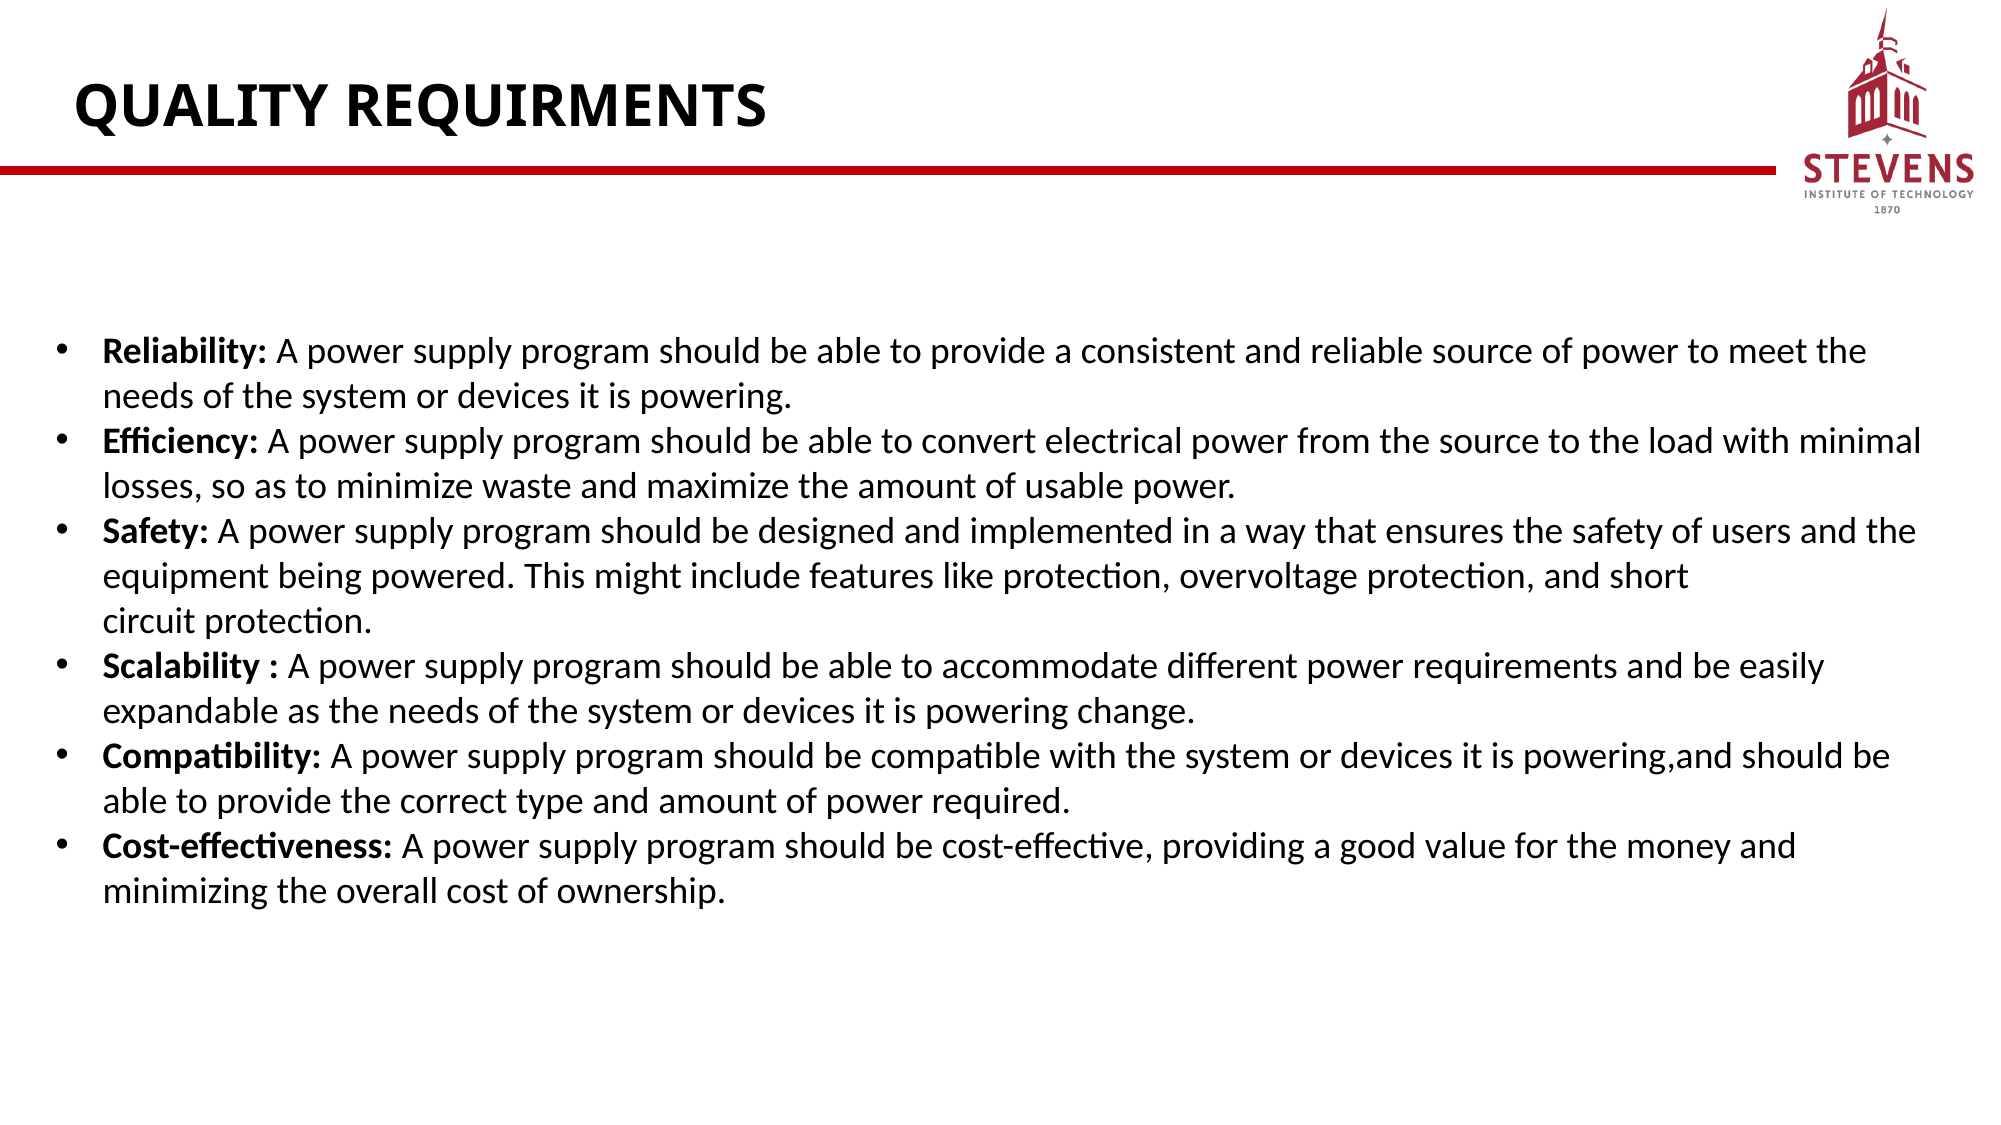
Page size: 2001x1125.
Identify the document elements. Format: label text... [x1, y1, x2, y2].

text_box [0, 166, 1761, 175]
title QUALITY REQUIRMENTS [58, 51, 1403, 147]
text_box Reliability: A power supply program should be able to provide a consistent and reliable source of power to meet the needs of the system or devices it is powering. Efficiency: A power supply program should be able to convert electrical power from the source to the load with minimal losses, so as to minimize waste and maximize the amount of usable power. Safety: A power supply program should be designed and implemented in a way that ensures the safety of users and the equipment being powered. This might include features like protection, overvoltage protection, and short circuit protection. Scalability : A power supply program should be able to accommodate different power requirements and be easily expandable as the needs of the system or devices it is powering change. Compatibility: A power supply program should be compatible with the system or devices it is powering,and should be able to provide the correct type and amount of power required. Cost-effectiveness: A power supply program should be cost-effective, providing a good value for the money and minimizing the overall cost of ownership. [40, 273, 1960, 1009]
picture [1761, 0, 2000, 257]
